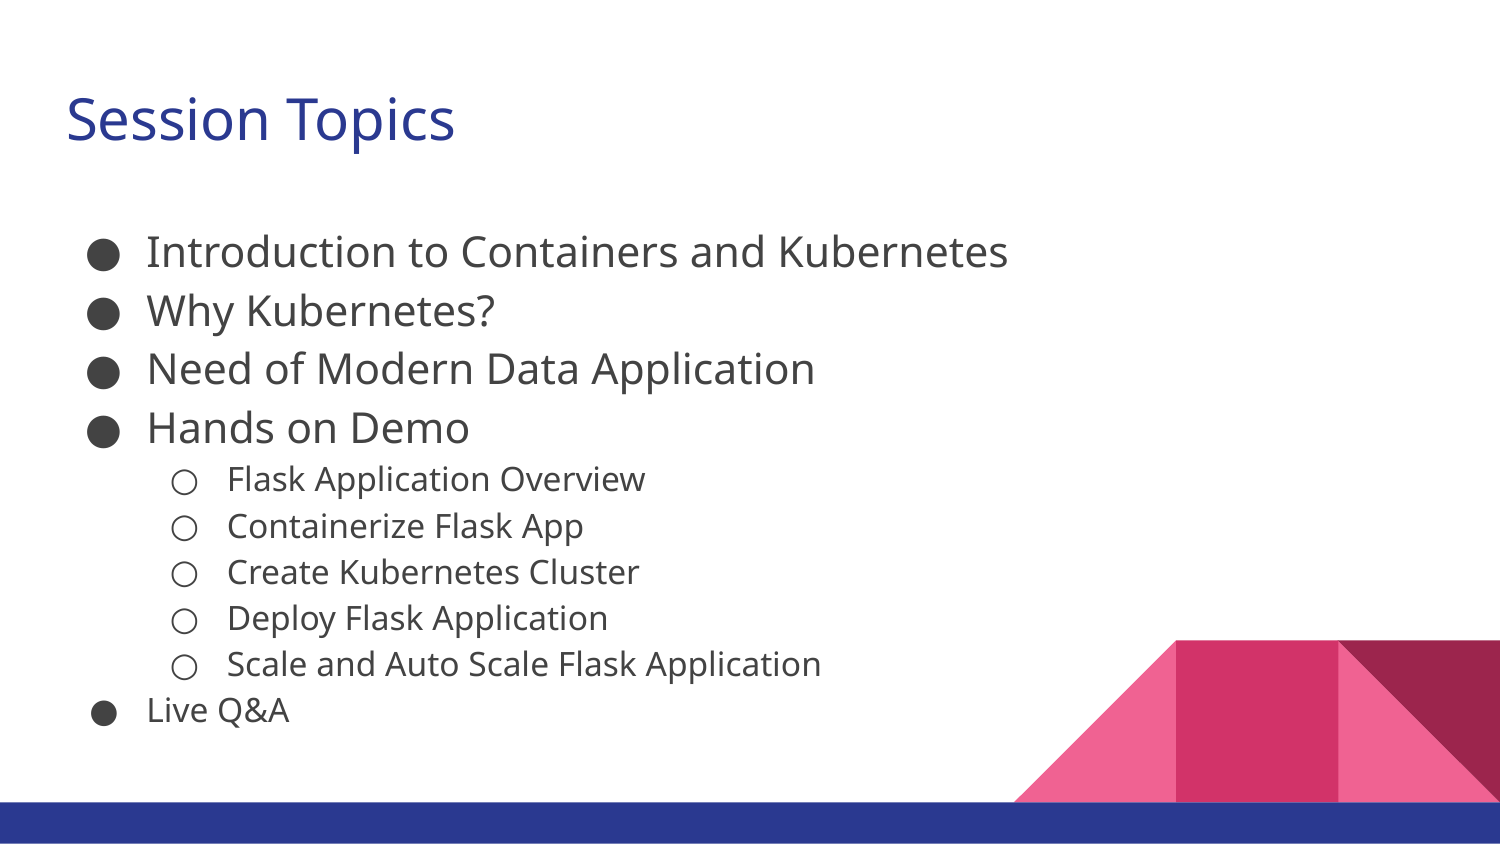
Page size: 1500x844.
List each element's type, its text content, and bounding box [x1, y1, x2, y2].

title Session Topics [51, 67, 1449, 167]
list Introduction to Containers and Kubernetes Why Kubernetes? Need of Modern Data Application Hands on Demo Flask Application Overview Containerize Flask App Create Kubernetes Cluster Deploy Flask Application Scale and Auto Scale Flask Application Live Q&A [51, 201, 1449, 750]
